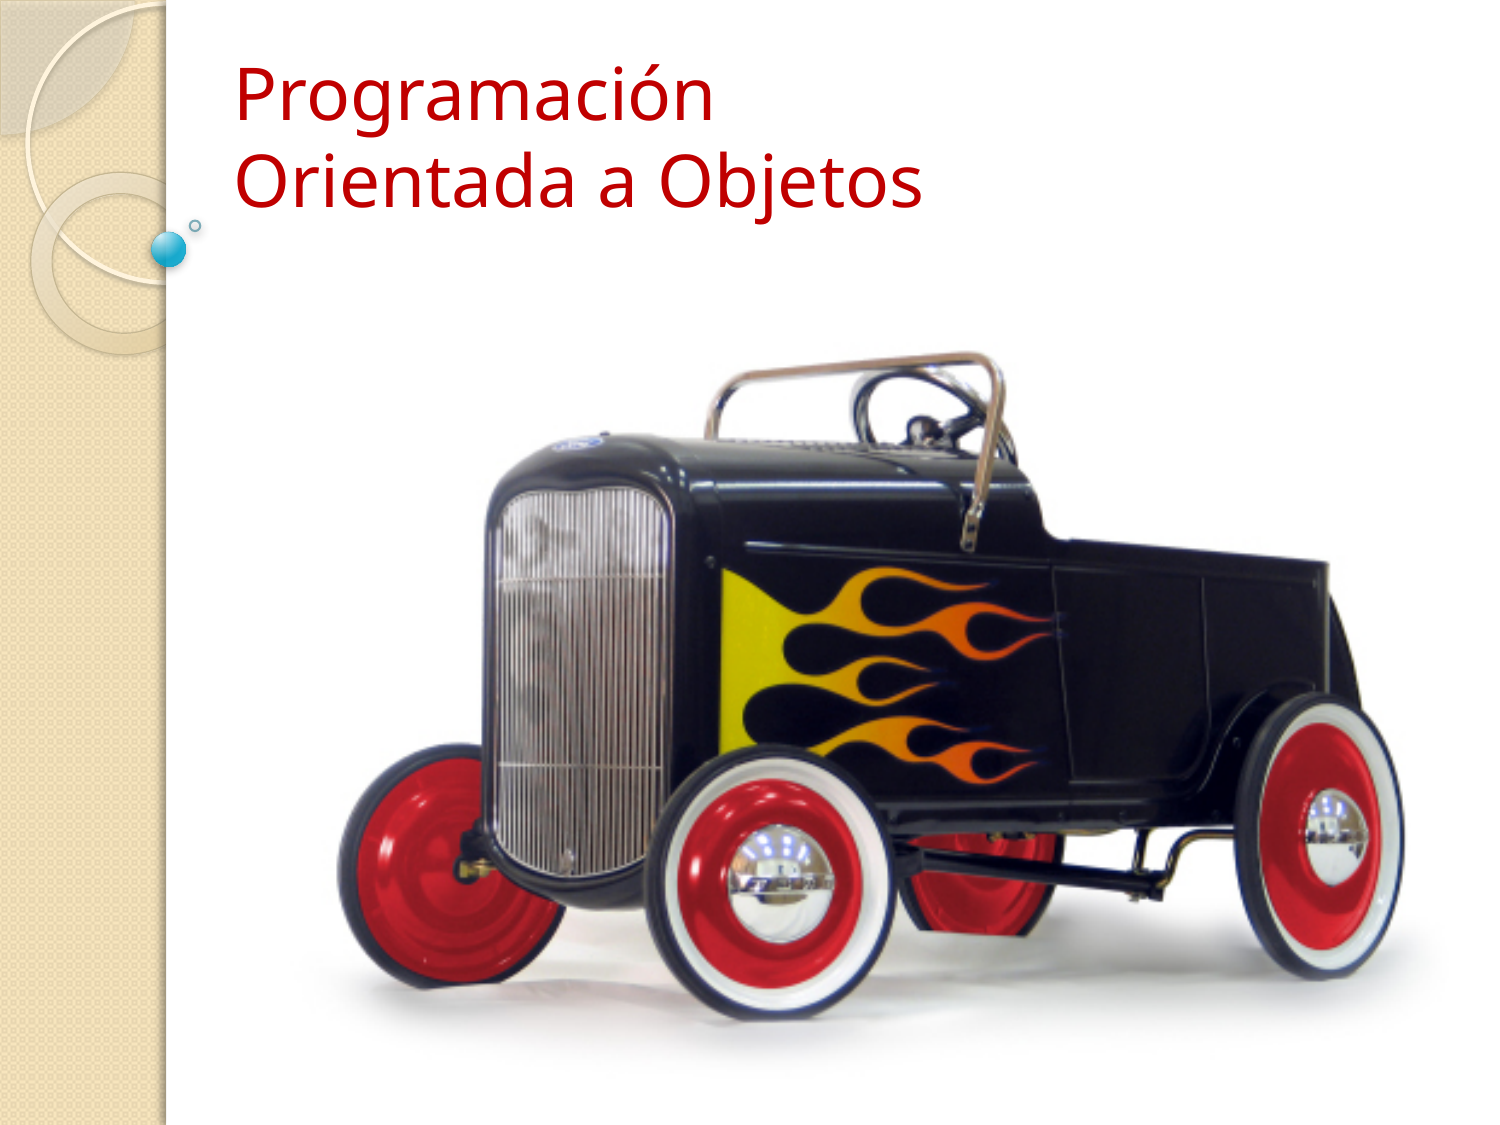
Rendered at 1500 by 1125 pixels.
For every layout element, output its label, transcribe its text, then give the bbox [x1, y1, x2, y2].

text_box Programación Orientada a Objetos [218, 39, 1317, 230]
picture [265, 266, 1473, 1086]
